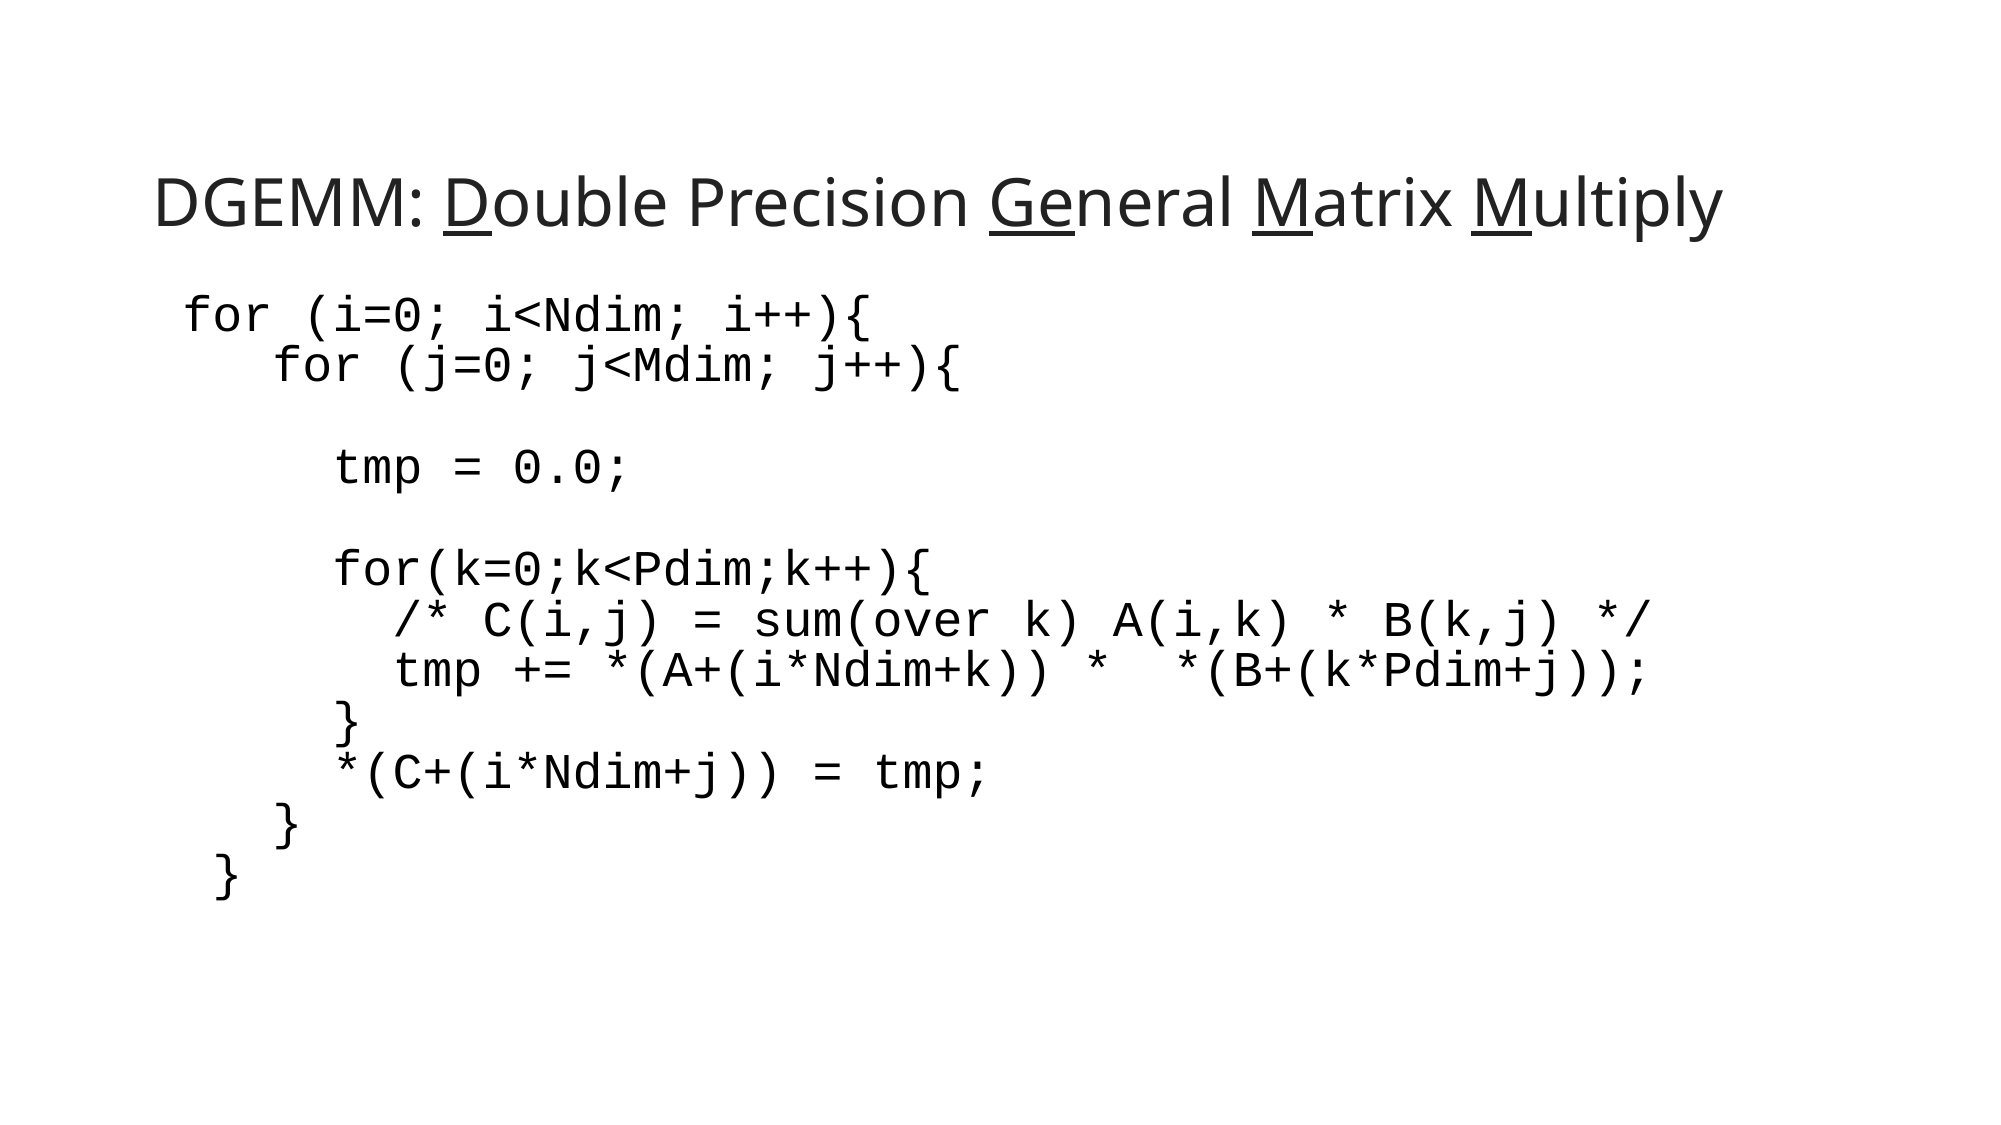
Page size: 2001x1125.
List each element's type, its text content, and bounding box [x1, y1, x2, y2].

list for (i=0; i<Ndim; i++){ for (j=0; j<Mdim; j++){ tmp = 0.0; for(k=0;k<Pdim;k++){ /* C(i,j) = sum(over k) A(i,k) * B(k,j) */ tmp += *(A+(i*Ndim+k)) * *(B+(k*Pdim+j)); } *(C+(i*Ndim+j)) = tmp; } } [137, 299, 1863, 1014]
title DGEMM: Double Precision General Matrix Multiply [137, 59, 1863, 278]
